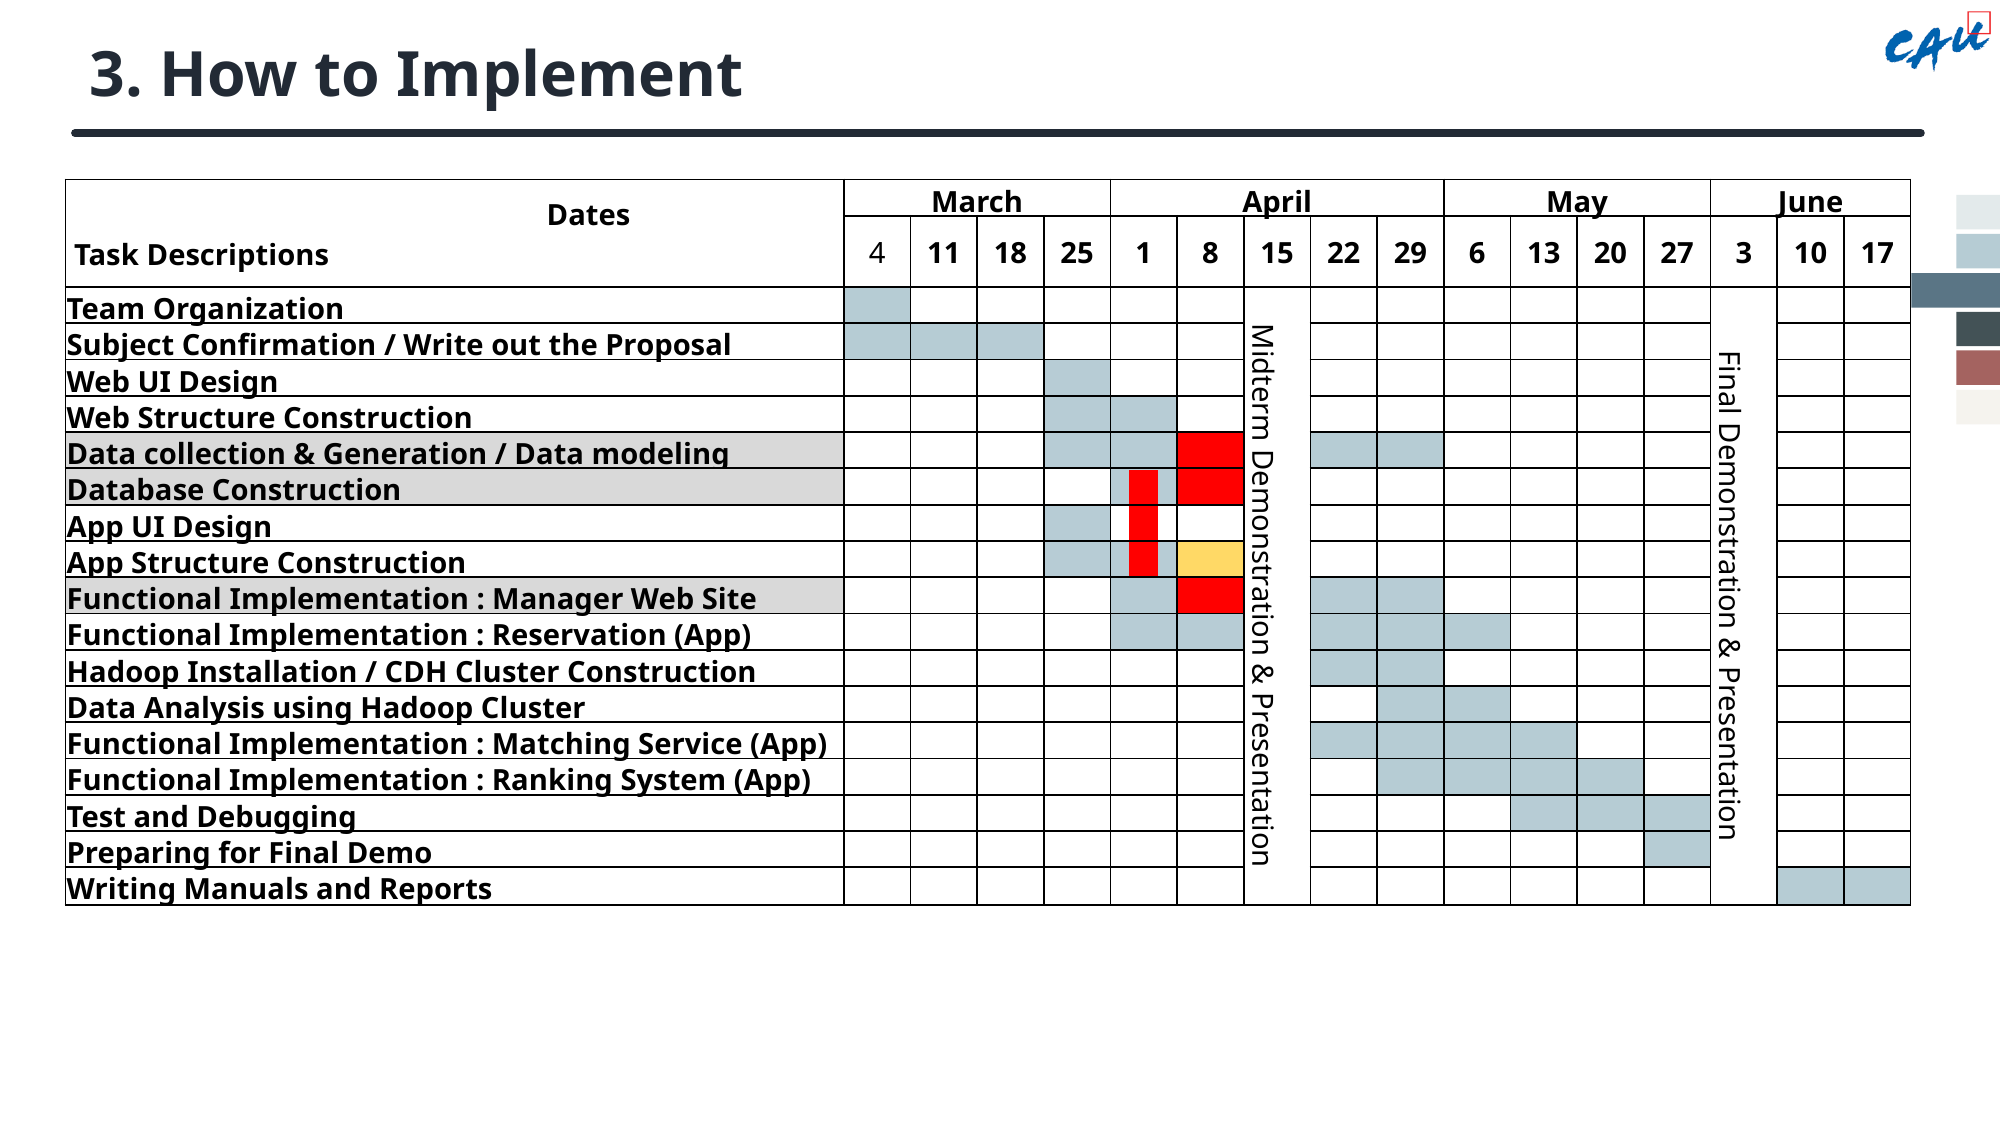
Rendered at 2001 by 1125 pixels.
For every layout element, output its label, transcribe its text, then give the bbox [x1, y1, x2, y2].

table_cell [1445, 868, 1510, 904]
table_cell [1111, 506, 1176, 540]
table_cell 13 [1511, 217, 1576, 286]
table_cell [845, 469, 910, 504]
table_cell [911, 542, 976, 576]
table_cell [1778, 868, 1843, 904]
table_cell 27 [1645, 217, 1710, 286]
table_cell [1645, 324, 1710, 359]
table_cell [1111, 578, 1176, 613]
table_cell [1045, 506, 1110, 540]
table_cell [1378, 832, 1443, 866]
table_cell [1578, 433, 1643, 467]
table_cell [1178, 360, 1243, 395]
table_cell [978, 469, 1043, 504]
table_cell Functional Implementation : Manager Web Site [66, 578, 843, 613]
table_cell [1578, 868, 1643, 904]
table_cell [1778, 759, 1843, 794]
table_cell [1378, 324, 1443, 359]
table_cell [1578, 542, 1643, 576]
table_cell [1845, 832, 1910, 866]
table_cell [1778, 288, 1843, 322]
table_cell [1645, 614, 1710, 649]
table_cell [1378, 469, 1443, 504]
table_cell [911, 687, 976, 721]
table_cell [1045, 578, 1110, 613]
table_cell Web UI Design [66, 360, 843, 395]
table_cell [1578, 360, 1643, 395]
table_cell [1445, 796, 1510, 830]
table_cell [1045, 433, 1110, 467]
table_cell [1111, 360, 1176, 395]
table_cell [1178, 614, 1243, 649]
table_cell [845, 397, 910, 431]
table_cell [1045, 614, 1110, 649]
table_cell [845, 759, 910, 794]
table_cell [1845, 578, 1910, 613]
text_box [1911, 194, 2000, 425]
text_box 3. How to Implement [74, 26, 1633, 117]
table_cell [1111, 542, 1176, 576]
table_cell [1111, 288, 1176, 322]
table_cell [1511, 578, 1576, 613]
table_cell [1311, 759, 1376, 794]
table_cell [1445, 397, 1510, 431]
table_cell [1845, 796, 1910, 830]
table_cell [1445, 759, 1510, 794]
table_cell Final Demonstration & Presentation [1711, 288, 1776, 904]
table_cell [1445, 324, 1510, 359]
table_cell [1378, 288, 1443, 322]
table_cell [1045, 324, 1110, 359]
table_cell [1178, 542, 1243, 576]
table_cell [1045, 651, 1110, 685]
table_cell [911, 433, 976, 467]
table_cell Midterm Demonstration & Presentation [1245, 288, 1310, 904]
table_cell 20 [1578, 217, 1643, 286]
table_cell [1778, 614, 1843, 649]
table_cell [845, 288, 910, 322]
table_cell [978, 868, 1043, 904]
table_cell [978, 578, 1043, 613]
table_cell [1845, 360, 1910, 395]
table_cell [978, 542, 1043, 576]
table_cell Functional Implementation : Ranking System (App) [66, 759, 843, 794]
table_cell [1045, 397, 1110, 431]
table_cell [1645, 360, 1710, 395]
table_cell [1845, 868, 1910, 904]
table_cell [978, 614, 1043, 649]
table_cell [1645, 506, 1710, 540]
table_cell [1578, 578, 1643, 613]
table_cell [1645, 288, 1710, 322]
table_cell [845, 578, 910, 613]
table_cell [1178, 868, 1243, 904]
table_cell [845, 651, 910, 685]
table_cell [1378, 360, 1443, 395]
table_cell [1045, 868, 1110, 904]
table_cell [978, 796, 1043, 830]
table_cell Database Construction [66, 469, 843, 504]
table_cell [1445, 288, 1510, 322]
table_cell [1511, 324, 1576, 359]
table_cell [1845, 614, 1910, 649]
table_cell [1578, 832, 1643, 866]
table_cell [978, 324, 1043, 359]
table_cell [1178, 759, 1243, 794]
table_cell [1511, 433, 1576, 467]
table_cell [1311, 651, 1376, 685]
table_cell [1845, 506, 1910, 540]
table_cell [911, 506, 976, 540]
table_cell [911, 288, 976, 322]
table_cell 25 [1045, 217, 1110, 286]
table_cell [1511, 360, 1576, 395]
table_cell Writing Manuals and Reports [66, 868, 843, 904]
table_cell [1645, 832, 1710, 866]
table_cell [1111, 832, 1176, 866]
table_cell [1845, 397, 1910, 431]
table_cell [1645, 796, 1710, 830]
table_cell [1378, 506, 1443, 540]
table_cell Preparing for Final Demo [66, 832, 843, 866]
table_cell [1111, 796, 1176, 830]
table_cell [845, 433, 910, 467]
table_cell [1445, 469, 1510, 504]
table_cell [1778, 397, 1843, 431]
table_cell [1311, 614, 1376, 649]
table_cell [1378, 687, 1443, 721]
table_cell [1378, 433, 1443, 467]
table_cell [1378, 578, 1443, 613]
table_cell [978, 759, 1043, 794]
table_cell [845, 868, 910, 904]
table_cell [1311, 324, 1376, 359]
table_cell [1178, 324, 1243, 359]
table_cell [1511, 723, 1576, 758]
table_cell [1311, 360, 1376, 395]
table_cell [911, 324, 976, 359]
table_cell [1445, 578, 1510, 613]
table_cell [978, 506, 1043, 540]
table_cell [1511, 759, 1576, 794]
table_cell [1445, 506, 1510, 540]
table_cell [911, 796, 976, 830]
table_cell [1445, 360, 1510, 395]
table_cell App Structure Construction [66, 542, 843, 576]
table_cell [1178, 651, 1243, 685]
table_cell [1511, 469, 1576, 504]
table_cell [845, 614, 910, 649]
table_cell Data Analysis using Hadoop Cluster [66, 687, 843, 721]
table_cell [1845, 651, 1910, 685]
table_cell [1378, 796, 1443, 830]
table_cell [1778, 651, 1843, 685]
table_cell [1111, 614, 1176, 649]
table_cell [1378, 542, 1443, 576]
table_cell Hadoop Installation / CDH Cluster Construction [66, 651, 843, 685]
table_cell [1511, 614, 1576, 649]
table_cell [1445, 723, 1510, 758]
table_cell [1378, 759, 1443, 794]
table_cell [1111, 397, 1176, 431]
table_cell [1111, 324, 1176, 359]
table_cell [1778, 832, 1843, 866]
table_cell [1511, 542, 1576, 576]
table_cell [1645, 868, 1710, 904]
table_cell [1511, 687, 1576, 721]
table_cell [1578, 506, 1643, 540]
table_cell [1045, 832, 1110, 866]
table_cell 11 [911, 217, 976, 286]
table_cell [1111, 469, 1176, 504]
table_cell [1045, 360, 1110, 395]
table_cell [1045, 288, 1110, 322]
table_cell [1645, 723, 1710, 758]
table_cell [911, 759, 976, 794]
table_cell [978, 723, 1043, 758]
table_cell 1 [1111, 217, 1176, 286]
table_cell [1111, 759, 1176, 794]
table_cell [845, 796, 910, 830]
table_cell [1178, 469, 1243, 504]
table_cell 18 [978, 217, 1043, 286]
table_cell [1311, 832, 1376, 866]
table_cell [1111, 868, 1176, 904]
table_cell [1845, 723, 1910, 758]
table_cell 22 [1311, 217, 1376, 286]
table_cell 8 [1178, 217, 1243, 286]
table_header April [1111, 180, 1443, 215]
table_cell [911, 651, 976, 685]
table_cell [1511, 506, 1576, 540]
table_cell [1578, 469, 1643, 504]
table_cell [1045, 796, 1110, 830]
table_cell [911, 832, 976, 866]
table_cell [978, 651, 1043, 685]
table_cell [1311, 433, 1376, 467]
table_cell [1045, 687, 1110, 721]
table_cell [1511, 288, 1576, 322]
table_cell [1378, 614, 1443, 649]
table_cell [1445, 832, 1510, 866]
table_cell [1778, 578, 1843, 613]
table_cell [1845, 759, 1910, 794]
table_cell [1511, 397, 1576, 431]
table_cell [1111, 723, 1176, 758]
table_cell [1578, 723, 1643, 758]
table_cell [1645, 578, 1710, 613]
table_cell [978, 687, 1043, 721]
table_cell [911, 723, 976, 758]
table_cell [911, 578, 976, 613]
table_cell Subject Confirmation / Write out the Proposal [66, 324, 843, 359]
table_cell [1778, 506, 1843, 540]
table_cell [978, 433, 1043, 467]
table_cell [1845, 687, 1910, 721]
table_cell [1845, 433, 1910, 467]
table_cell [1178, 506, 1243, 540]
table_header June [1711, 180, 1910, 215]
table_cell [1445, 687, 1510, 721]
table_cell [1045, 542, 1110, 576]
table_cell Test and Debugging [66, 796, 843, 830]
table_cell [1311, 506, 1376, 540]
table_cell [1578, 687, 1643, 721]
table_cell Team Organization [66, 288, 843, 322]
table_cell [1178, 796, 1243, 830]
table_cell [1578, 796, 1643, 830]
table_cell [1845, 469, 1910, 504]
table_cell 29 [1378, 217, 1443, 286]
table_cell [911, 868, 976, 904]
table_cell [1178, 687, 1243, 721]
table_cell [1445, 651, 1510, 685]
table_cell [1045, 759, 1110, 794]
table_cell Data collection & Generation / Data modeling [66, 433, 843, 467]
table_cell [1178, 578, 1243, 613]
table_cell [978, 288, 1043, 322]
table_cell [1178, 832, 1243, 866]
table_cell [978, 397, 1043, 431]
table_cell [845, 542, 910, 576]
table_cell [1645, 759, 1710, 794]
table_cell [1378, 651, 1443, 685]
table_cell 4 [845, 217, 910, 286]
table_cell [845, 723, 910, 758]
table_cell [1845, 542, 1910, 576]
table_header March [845, 180, 1110, 215]
table_cell [911, 614, 976, 649]
table_cell [1445, 614, 1510, 649]
table_cell [1778, 542, 1843, 576]
table_cell [1778, 433, 1843, 467]
table_cell [1045, 723, 1110, 758]
table_cell [845, 324, 910, 359]
table_cell [1311, 578, 1376, 613]
table_cell [978, 360, 1043, 395]
table_cell [1311, 288, 1376, 322]
table_cell [1311, 796, 1376, 830]
table_cell [1111, 433, 1176, 467]
table_cell [1311, 469, 1376, 504]
table_cell Functional Implementation : Matching Service (App) [66, 723, 843, 758]
table_cell [1111, 651, 1176, 685]
table_cell [1378, 397, 1443, 431]
table_header Dates Task Descriptions [66, 180, 843, 286]
table_cell [1778, 469, 1843, 504]
table_cell [845, 687, 910, 721]
table_cell [1178, 288, 1243, 322]
table_cell [1511, 868, 1576, 904]
table_cell 10 [1778, 217, 1843, 286]
table_cell [1578, 324, 1643, 359]
table_cell [1445, 433, 1510, 467]
table_header May [1445, 180, 1710, 215]
table_cell [845, 506, 910, 540]
table_cell 15 [1245, 217, 1310, 286]
table_cell [978, 832, 1043, 866]
table_cell [1045, 469, 1110, 504]
table_cell [1778, 360, 1843, 395]
table_cell Web Structure Construction [66, 397, 843, 431]
table_cell [1511, 832, 1576, 866]
table_cell [1778, 324, 1843, 359]
table_cell [1311, 687, 1376, 721]
table_cell 6 [1445, 217, 1510, 286]
table_cell [1645, 542, 1710, 576]
table_cell 17 [1845, 217, 1910, 286]
table_cell [1511, 796, 1576, 830]
table_cell [1845, 288, 1910, 322]
table_cell Functional Implementation : Reservation (App) [66, 614, 843, 649]
table_cell [1378, 868, 1443, 904]
picture [1884, 10, 1992, 72]
table_cell [1645, 397, 1710, 431]
table_cell [1111, 687, 1176, 721]
table_cell [1778, 723, 1843, 758]
table_cell [845, 360, 910, 395]
table_cell [1578, 288, 1643, 322]
table_cell [1578, 397, 1643, 431]
table_cell [1845, 324, 1910, 359]
table_cell [1311, 868, 1376, 904]
table_cell [1178, 723, 1243, 758]
table_cell [1511, 651, 1576, 685]
table_cell [845, 832, 910, 866]
table_cell [1178, 433, 1243, 467]
table_cell [1645, 469, 1710, 504]
table_cell [1578, 651, 1643, 685]
table_cell [1311, 542, 1376, 576]
table_cell [1645, 687, 1710, 721]
table_cell [1178, 397, 1243, 431]
table_cell [1311, 397, 1376, 431]
table_cell App UI Design [66, 506, 843, 540]
table_cell [1578, 759, 1643, 794]
table_cell [1311, 723, 1376, 758]
table_cell [1378, 723, 1443, 758]
table_cell [1645, 651, 1710, 685]
table_cell [911, 360, 976, 395]
table_cell 3 [1711, 217, 1776, 286]
table_cell [1778, 687, 1843, 721]
table_cell [1645, 433, 1710, 467]
table_cell [1445, 542, 1510, 576]
table_cell [1778, 796, 1843, 830]
table_cell [1578, 614, 1643, 649]
table_cell [911, 469, 976, 504]
table_cell [911, 397, 976, 431]
